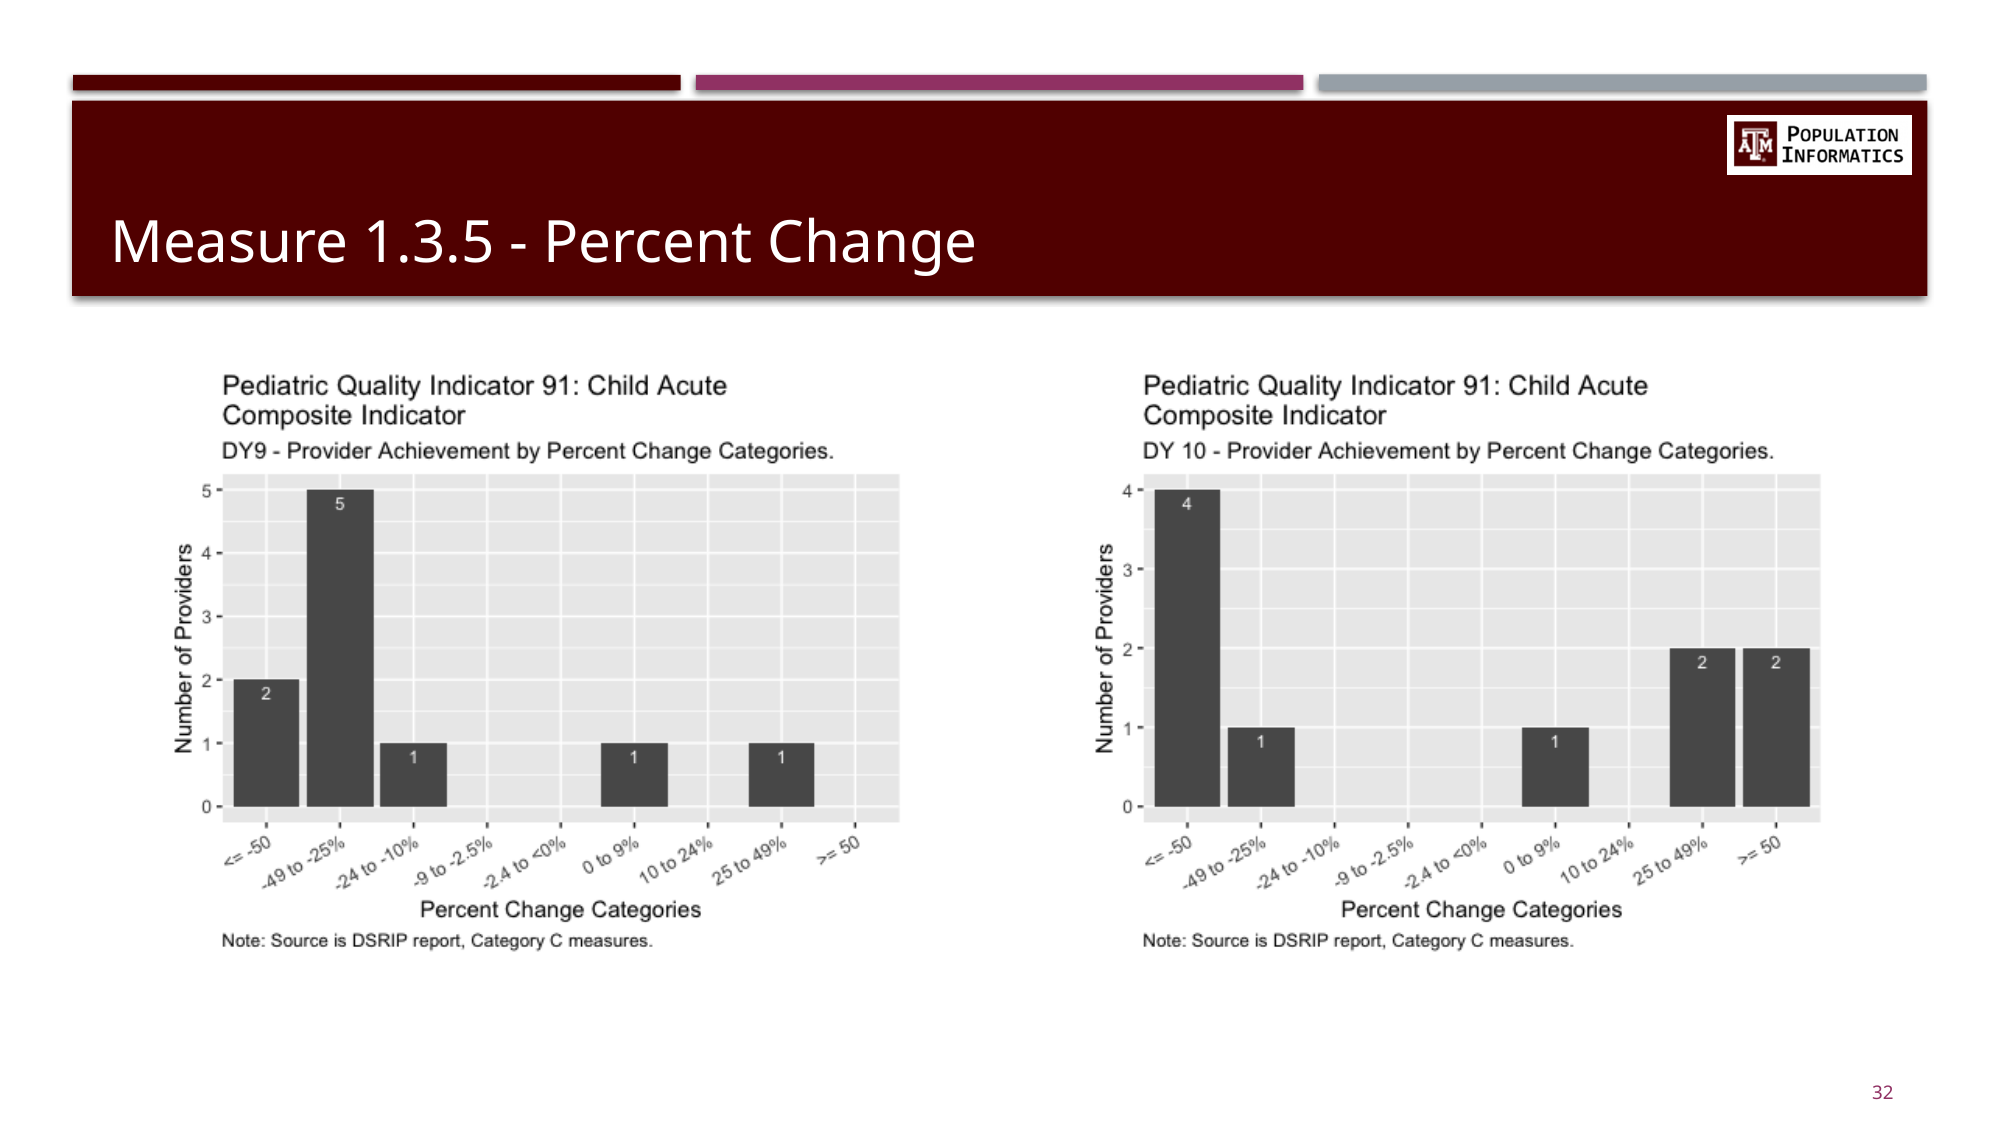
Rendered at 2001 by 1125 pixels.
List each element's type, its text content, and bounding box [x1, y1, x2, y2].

picture [164, 364, 911, 961]
title Measure 1.3.5 - Percent Change [95, 115, 1905, 282]
picture [1905, 115, 1912, 175]
slide_number ‹#› [1735, 1063, 1909, 1124]
picture [1084, 364, 1832, 961]
